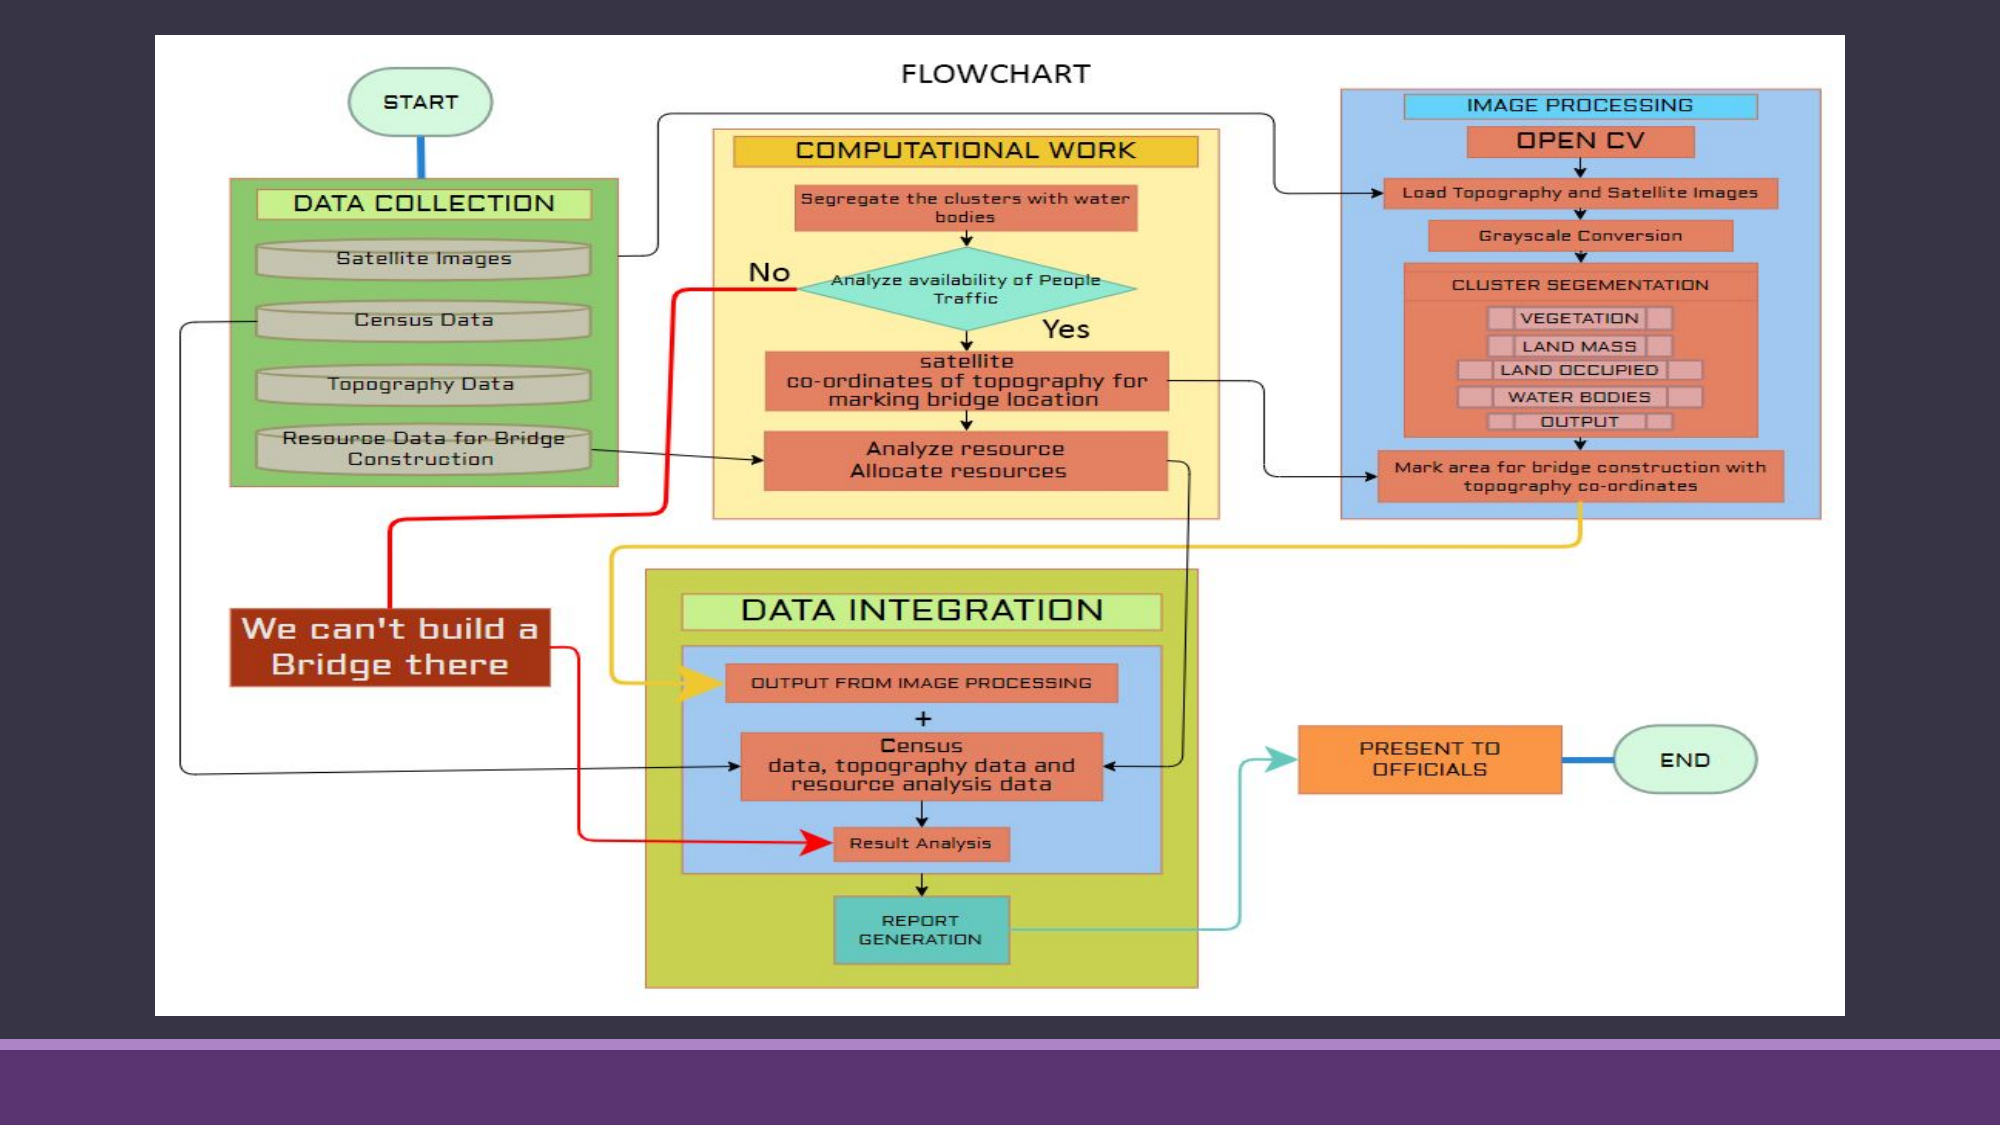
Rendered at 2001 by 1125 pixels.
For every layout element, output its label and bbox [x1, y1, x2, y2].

list [154, 35, 1846, 1017]
